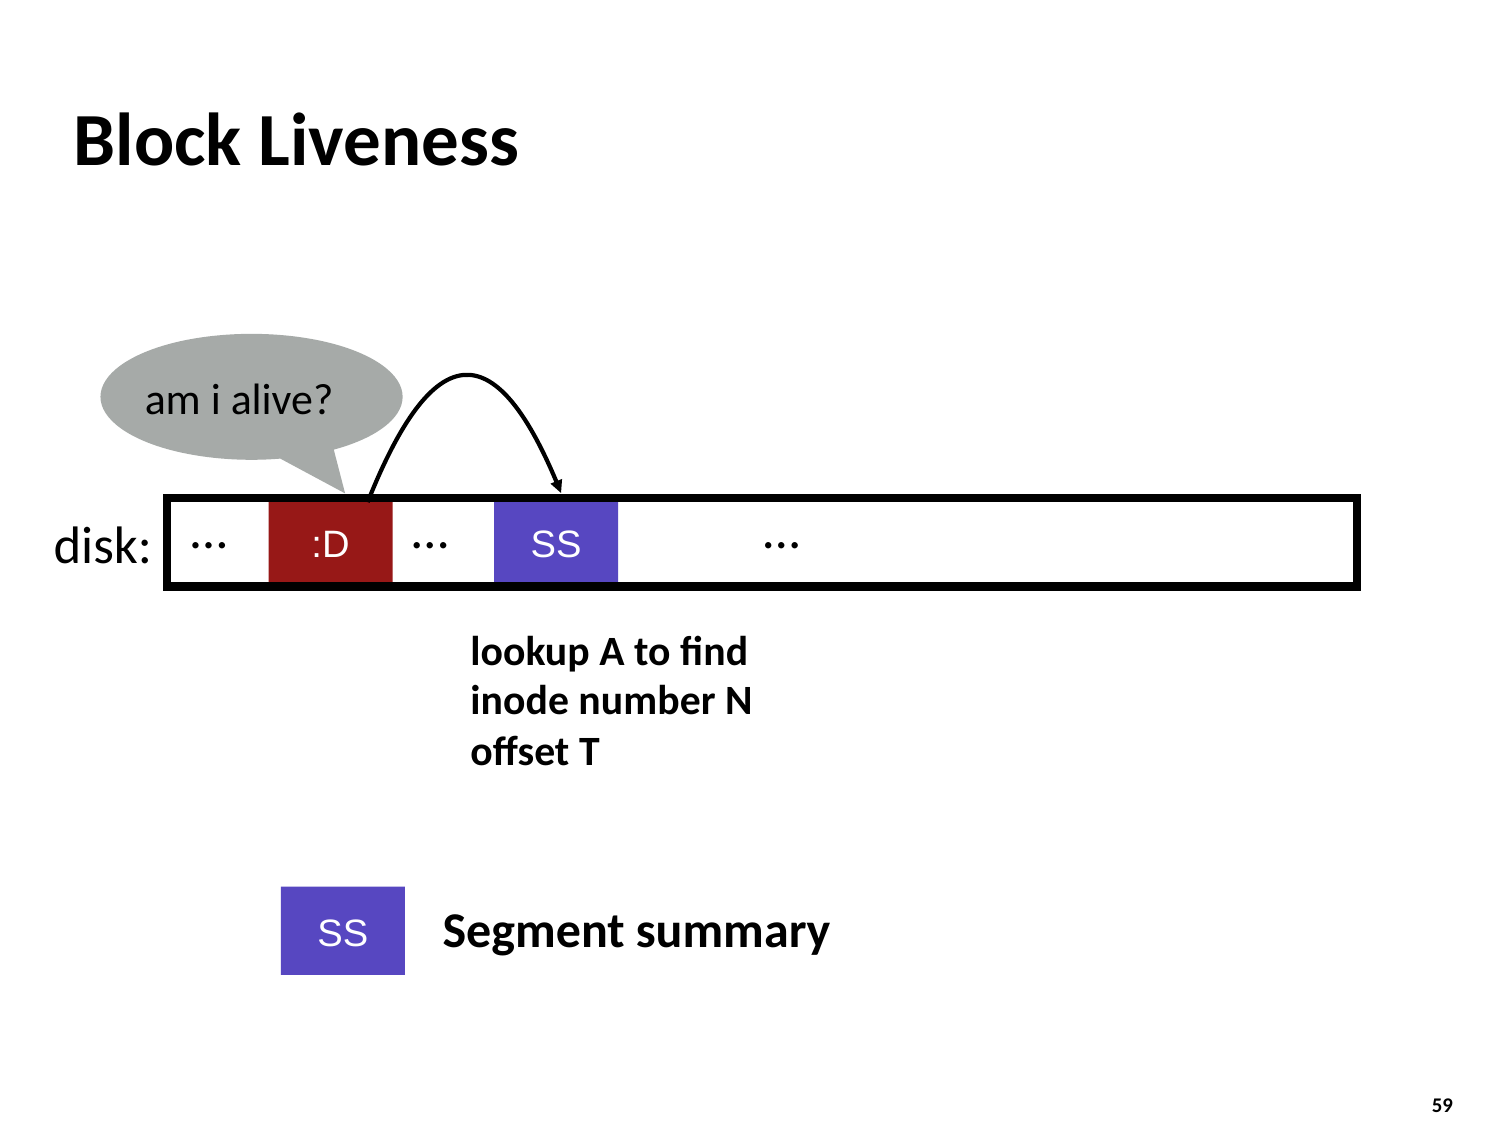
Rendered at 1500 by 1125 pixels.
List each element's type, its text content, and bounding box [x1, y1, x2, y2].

text_box lookup A to find inode number N offset T [455, 615, 768, 781]
text_box [167, 498, 1358, 587]
title Block Liveness [58, 72, 1305, 199]
text_box Segment summary [427, 890, 846, 966]
text_box SS [280, 886, 405, 975]
text_box am i alive? [100, 333, 403, 494]
text_box … [184, 490, 234, 566]
text_box disk: [47, 504, 158, 580]
text_box … [757, 490, 806, 566]
text_box [367, 374, 563, 503]
text_box … [406, 499, 455, 566]
